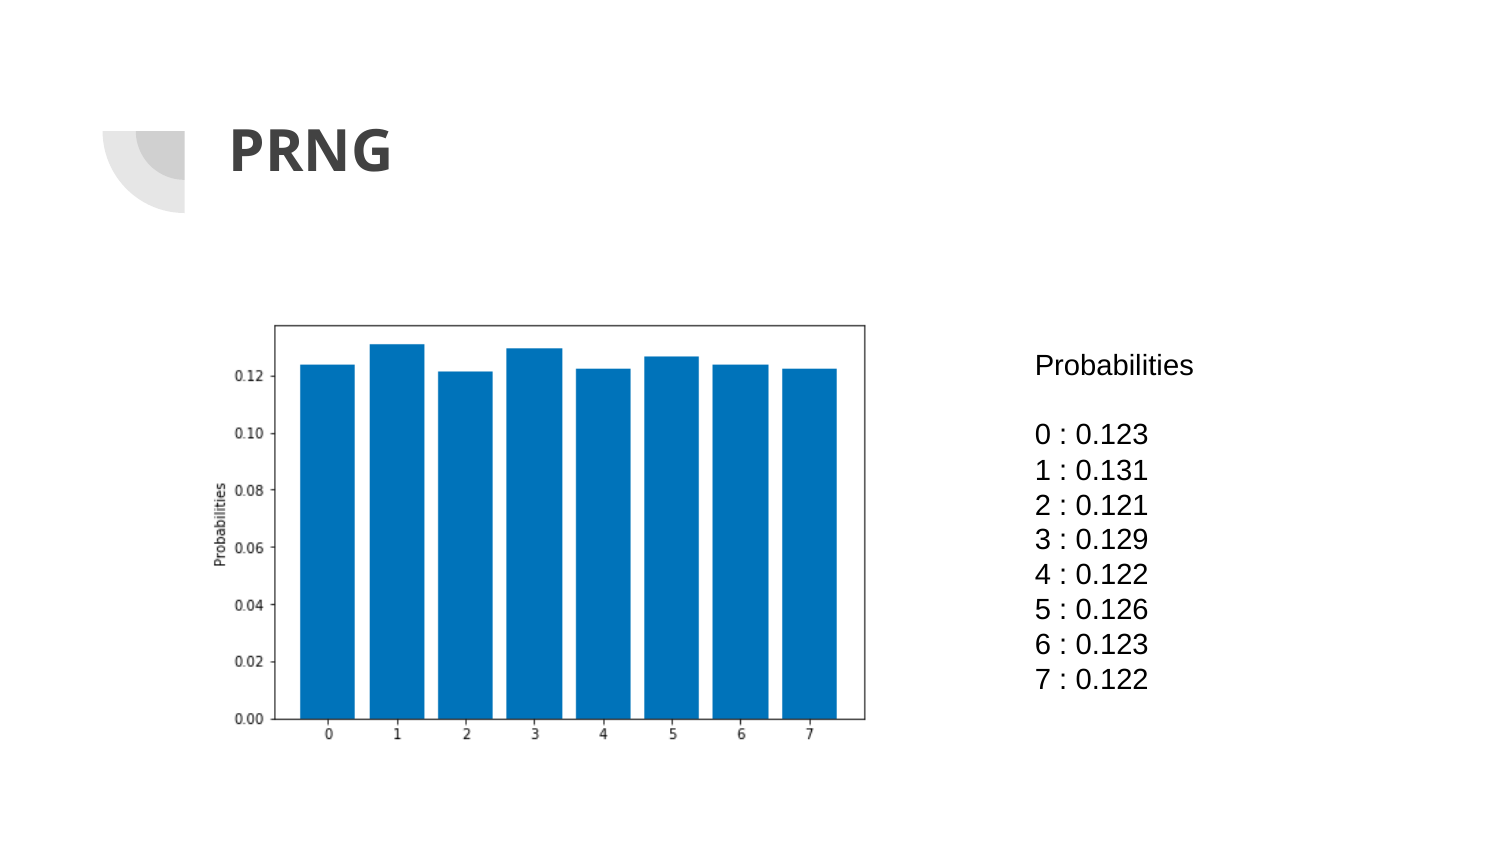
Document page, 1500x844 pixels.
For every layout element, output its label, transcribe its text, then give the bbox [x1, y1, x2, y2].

title PRNG [213, 98, 1368, 263]
picture [201, 316, 923, 753]
text_box Probabilities 0 : 0.123 1 : 0.131 2 : 0.121 3 : 0.129 4 : 0.122 5 : 0.126 6 : 0.123 7 : 0.122 [1019, 338, 1349, 703]
